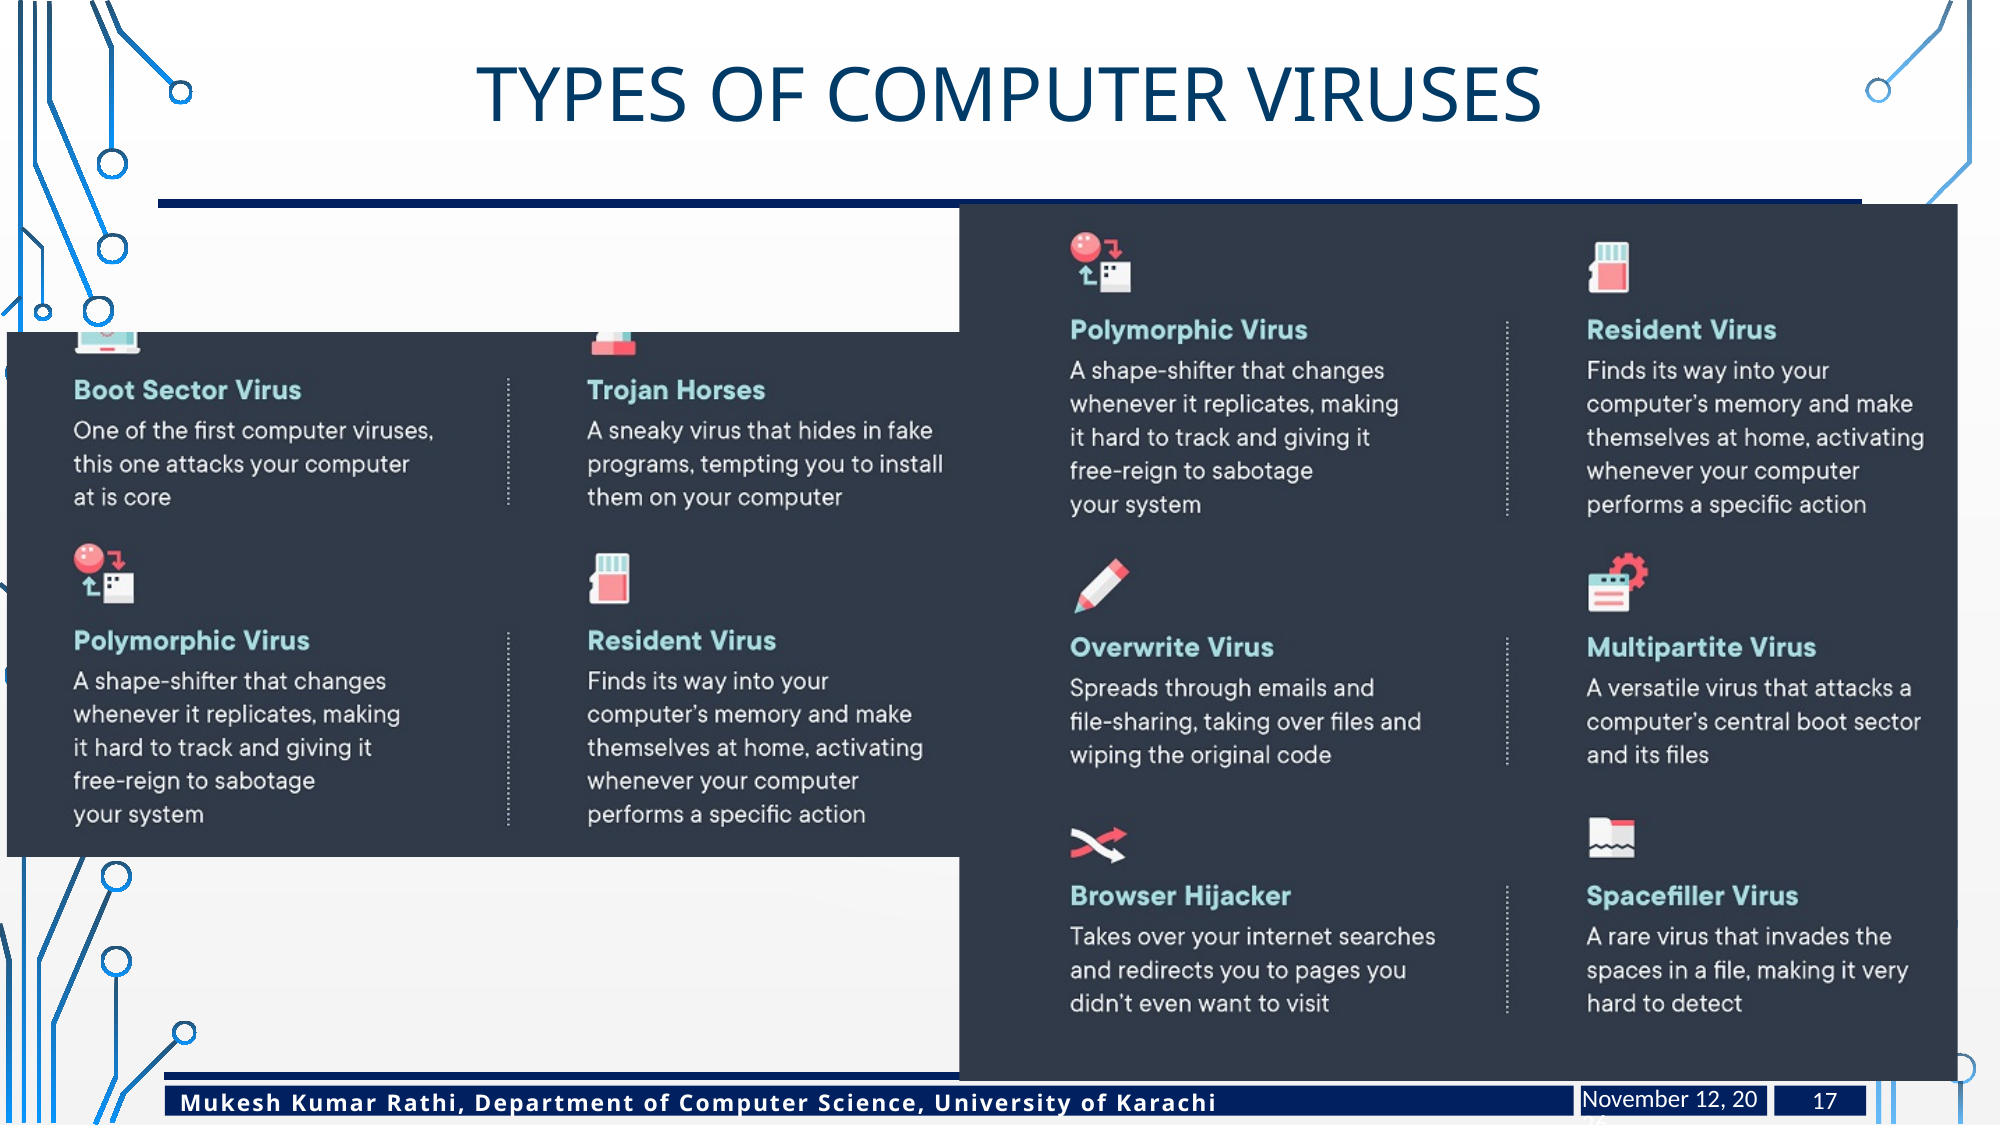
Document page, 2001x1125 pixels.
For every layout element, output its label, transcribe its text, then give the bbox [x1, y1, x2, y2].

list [6, 331, 959, 857]
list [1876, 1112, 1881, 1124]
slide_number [1582, 1082, 1764, 1115]
picture [959, 204, 1958, 1082]
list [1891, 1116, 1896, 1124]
title Types of computer viruses [158, 11, 1863, 184]
slide_number 17 [1778, 1083, 1871, 1115]
